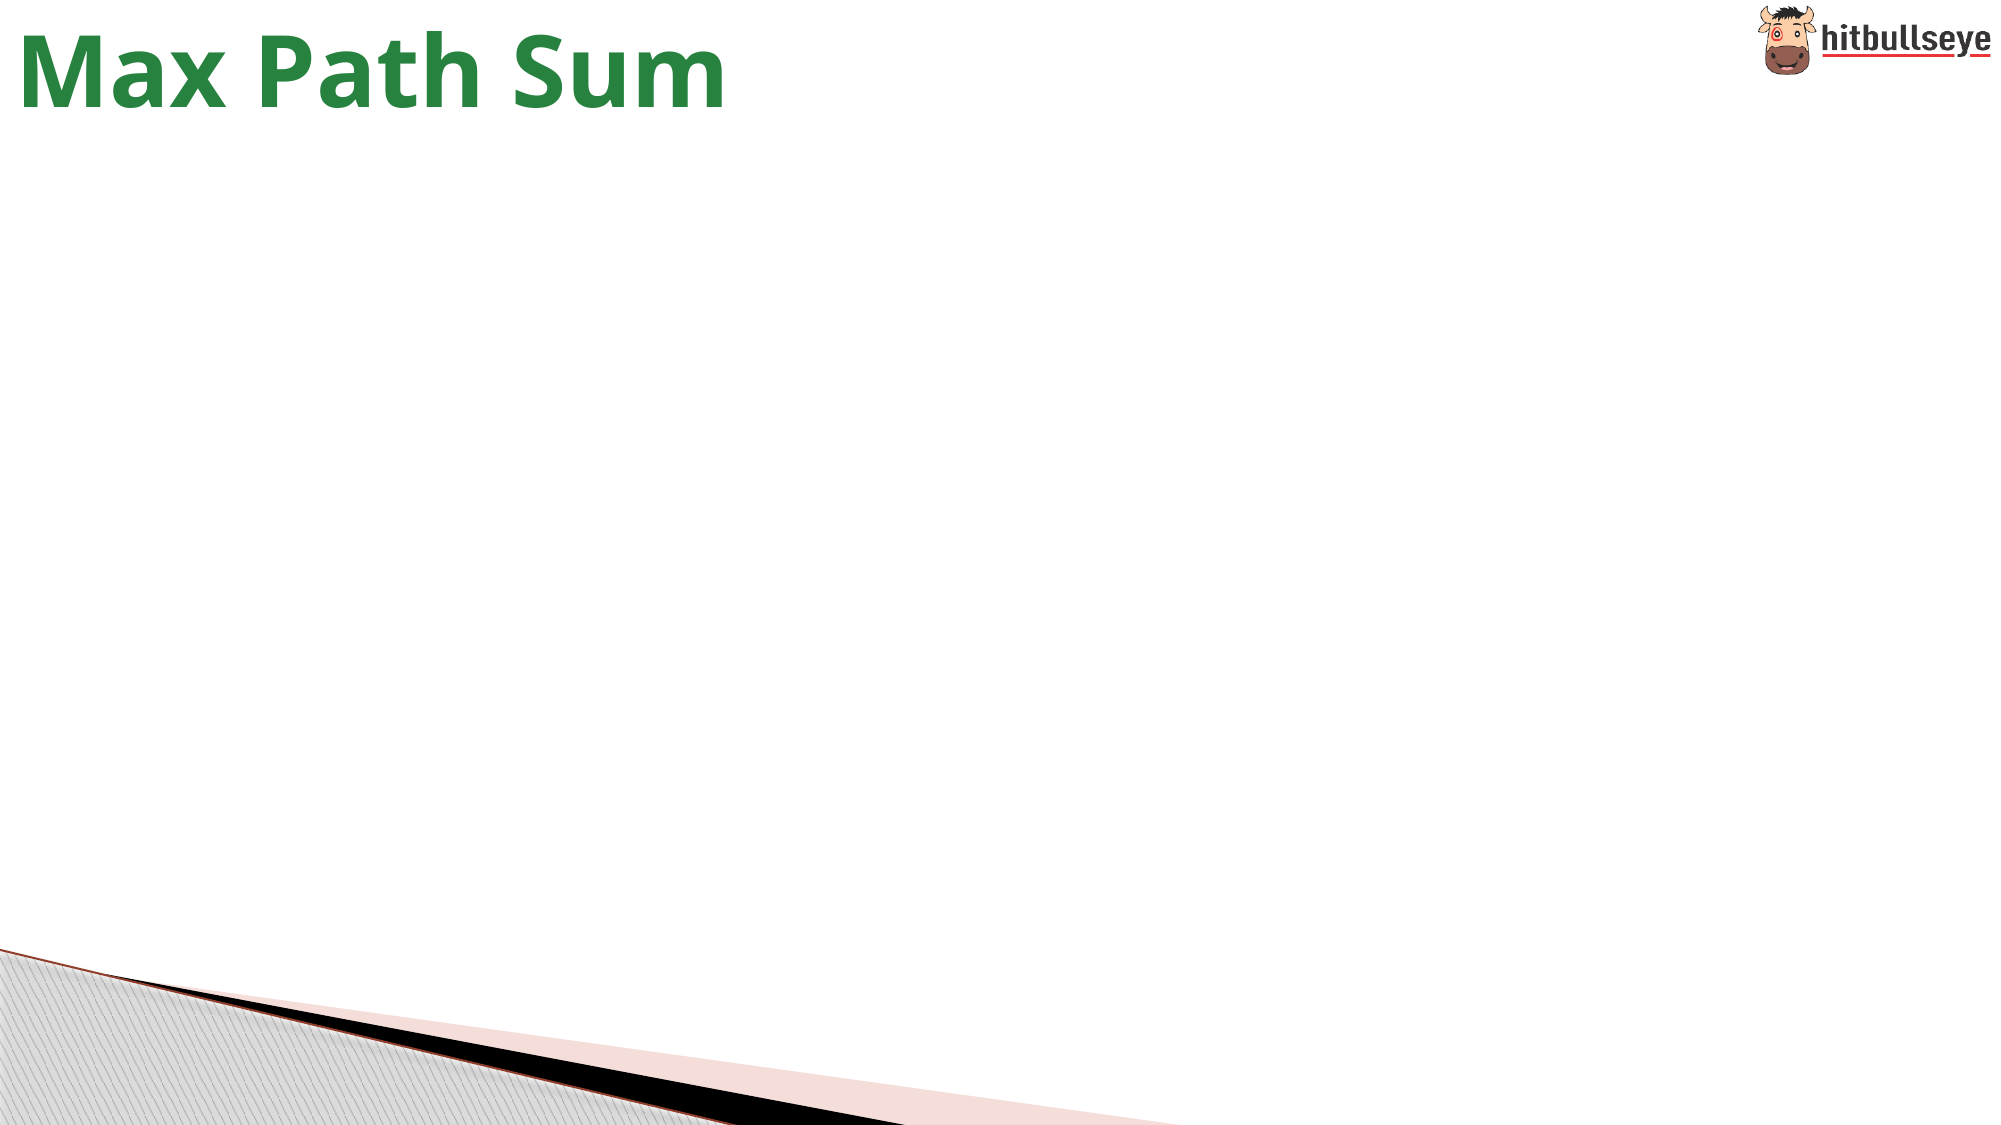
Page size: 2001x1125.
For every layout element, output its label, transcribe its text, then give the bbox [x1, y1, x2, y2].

picture [1800, 0, 2000, 81]
title Max Path Sum [0, 0, 1800, 137]
